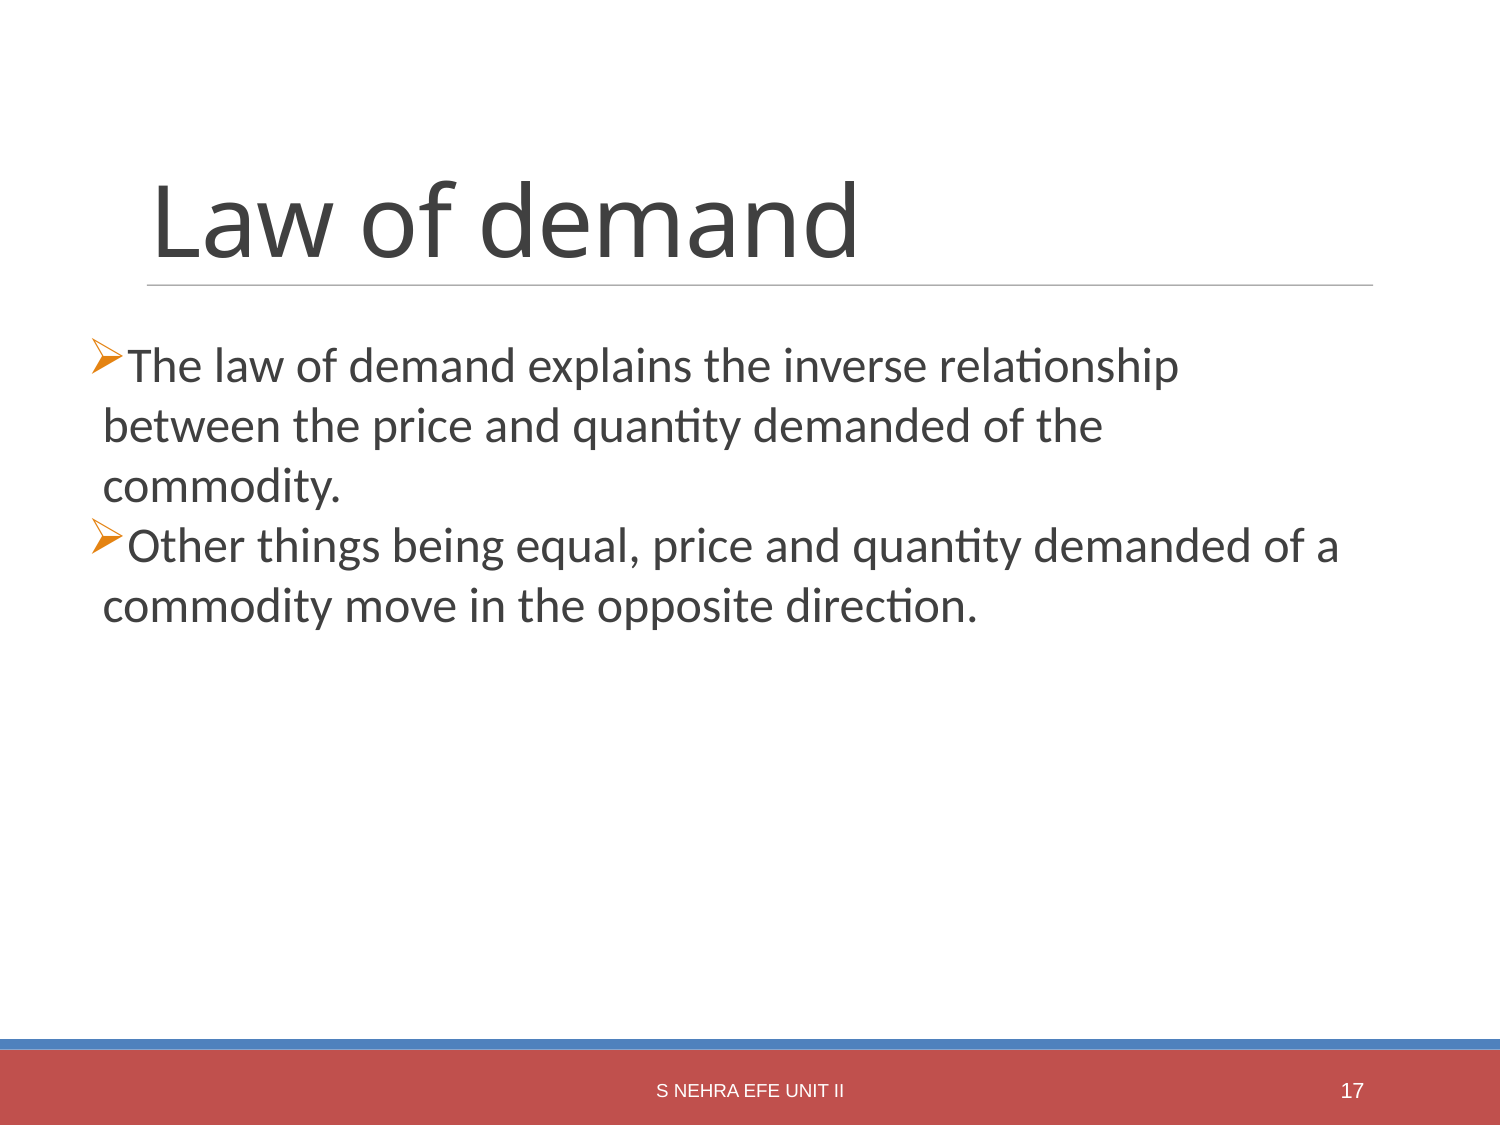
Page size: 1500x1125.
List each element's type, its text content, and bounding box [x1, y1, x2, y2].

text_box Law of demand [135, 46, 1373, 285]
text_box The law of demand explains the inverse relationship between the price and quantity demanded of the commodity. Other things being equal, price and quantity demanded of a commodity move in the opposite direction. [87, 325, 1350, 975]
text_box 1 [1218, 1059, 1380, 1120]
text_box S Nehra EFE Unit II [453, 1059, 1047, 1120]
